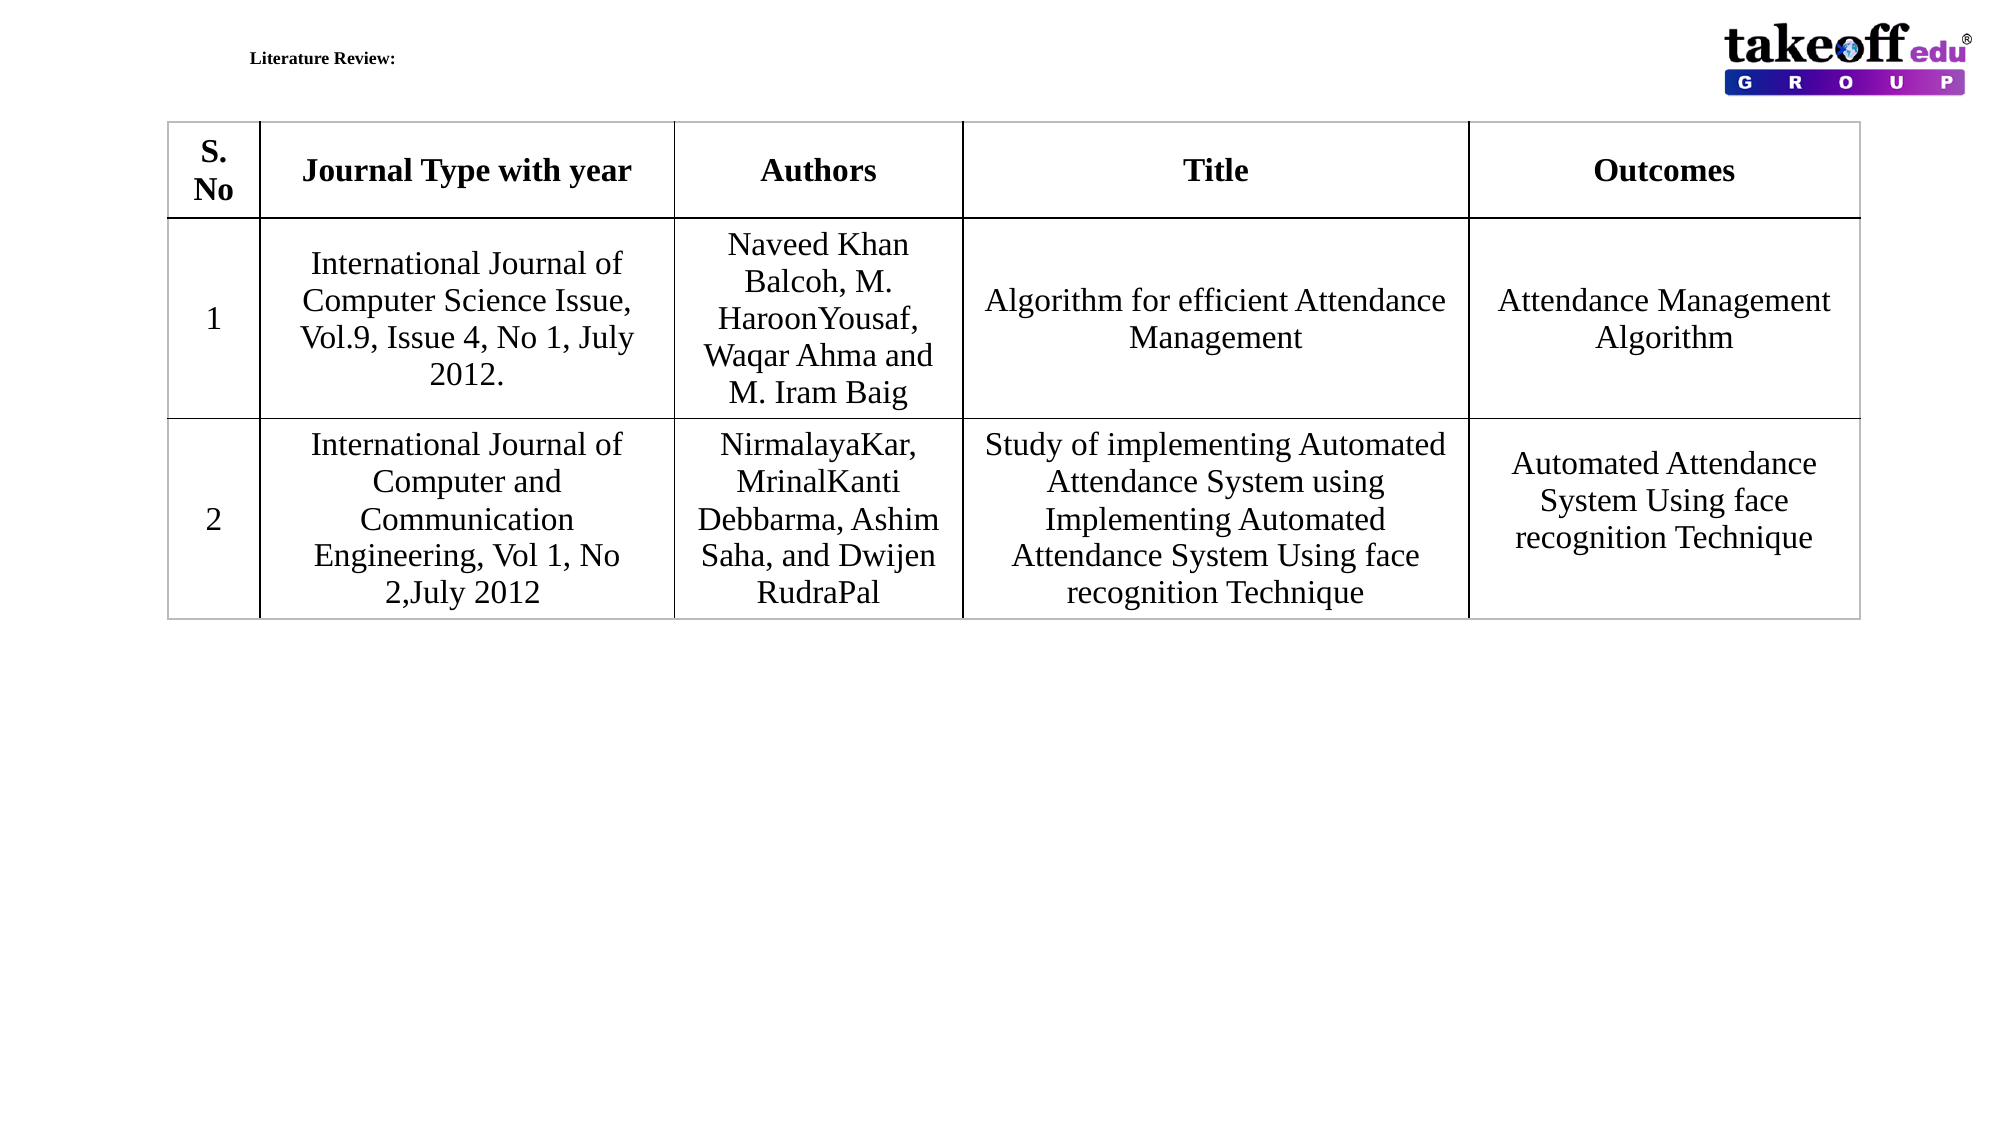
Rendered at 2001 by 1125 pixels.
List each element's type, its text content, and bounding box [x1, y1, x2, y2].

table_header S. No [169, 123, 259, 217]
table_header Authors [675, 123, 962, 217]
table_cell International Journal of Computer Science Issue, Vol.9, Issue 4, No 1, July 2012. [261, 219, 674, 418]
table_cell 1 [169, 219, 259, 418]
table_cell 2 [169, 419, 259, 618]
table_cell Attendance Management Algorithm [1470, 219, 1859, 418]
title Literature Review: [235, 40, 1680, 121]
table_cell NirmalayaKar, MrinalKanti Debbarma, Ashim Saha, and Dwijen RudraPal [675, 419, 962, 618]
table_cell Algorithm for efficient Attendance Management [964, 219, 1468, 418]
table_header Journal Type with year [261, 123, 674, 217]
table_cell International Journal of Computer and Communication Engineering, Vol 1, No 2,July 2012 [261, 419, 674, 618]
table_header Outcomes [1470, 123, 1859, 217]
table_cell Naveed Khan Balcoh, M. HaroonYousaf, Waqar Ahma and M. Iram Baig [675, 219, 962, 418]
table_cell Study of implementing Automated Attendance System using Implementing Automated Attendance System Using face recognition Technique [964, 419, 1468, 618]
table_header Title [964, 123, 1468, 217]
table_cell Automated Attendance System Using face recognition Technique [1470, 419, 1859, 618]
picture [1721, 18, 1975, 106]
